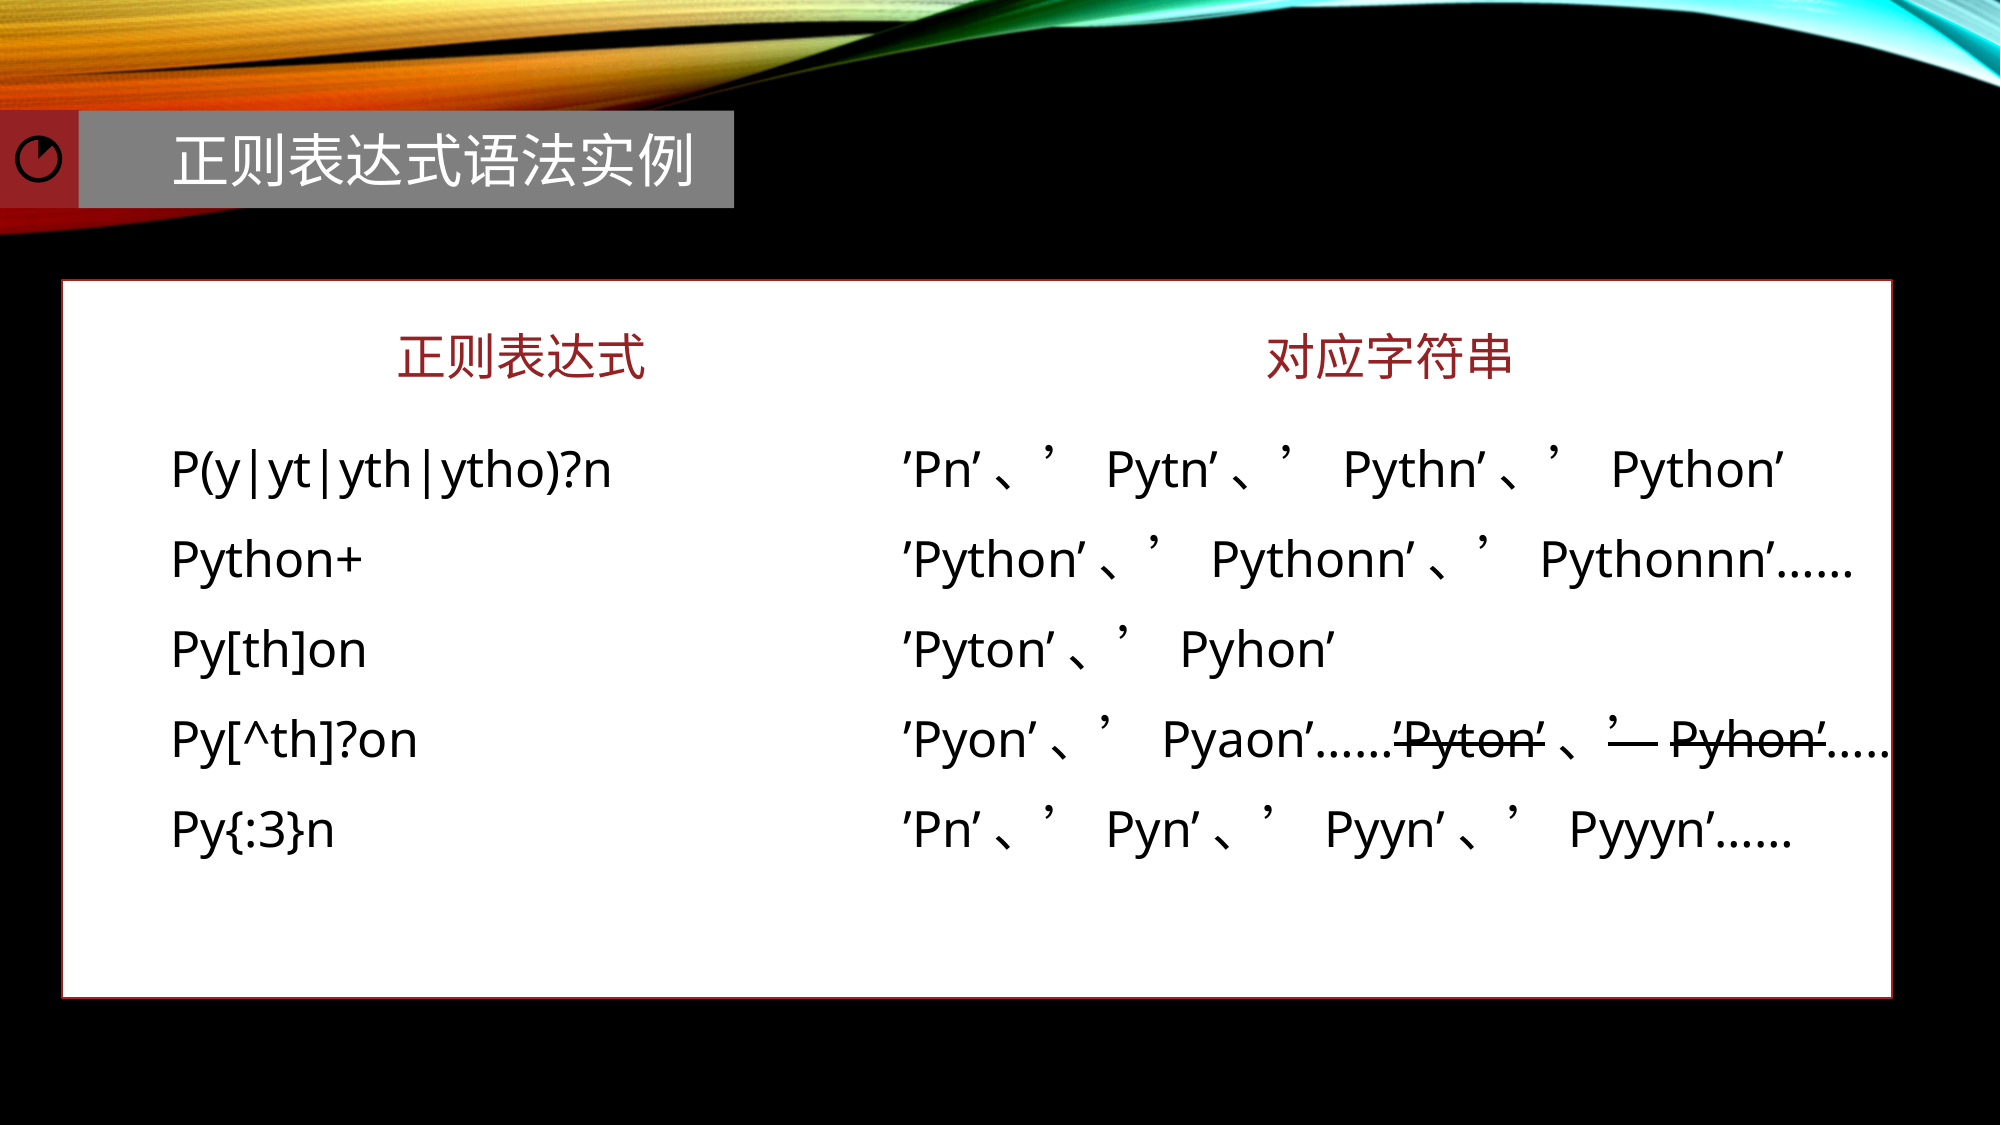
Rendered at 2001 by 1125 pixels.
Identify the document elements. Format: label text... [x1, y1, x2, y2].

text_box 正则表达式语法实例 [156, 116, 816, 202]
text_box P(y|yt|yth|ytho)?n Python+ Py[th]on Py[^th]?on Py{:3}n [155, 400, 888, 865]
text_box [61, 279, 1893, 999]
text_box 对应字符串 [1250, 318, 1531, 393]
text_box ’Pn’、’Pytn’、’Pythn’、’Python’ ’Python’、’Pythonn’、’Pythonnn’…… ’Pyton’、’Pyhon’ ’Pyon’、’Pyaon’……’Pyton’、’Pyhon’…… ’Pn’、’Pyn’、’Pyyn’、’Pyyyn’…… [888, 400, 2000, 865]
text_box [78, 110, 735, 209]
text_box [0, 109, 82, 209]
text_box [15, 135, 63, 183]
picture [0, 0, 2000, 237]
text_box 正则表达式 [382, 318, 662, 393]
